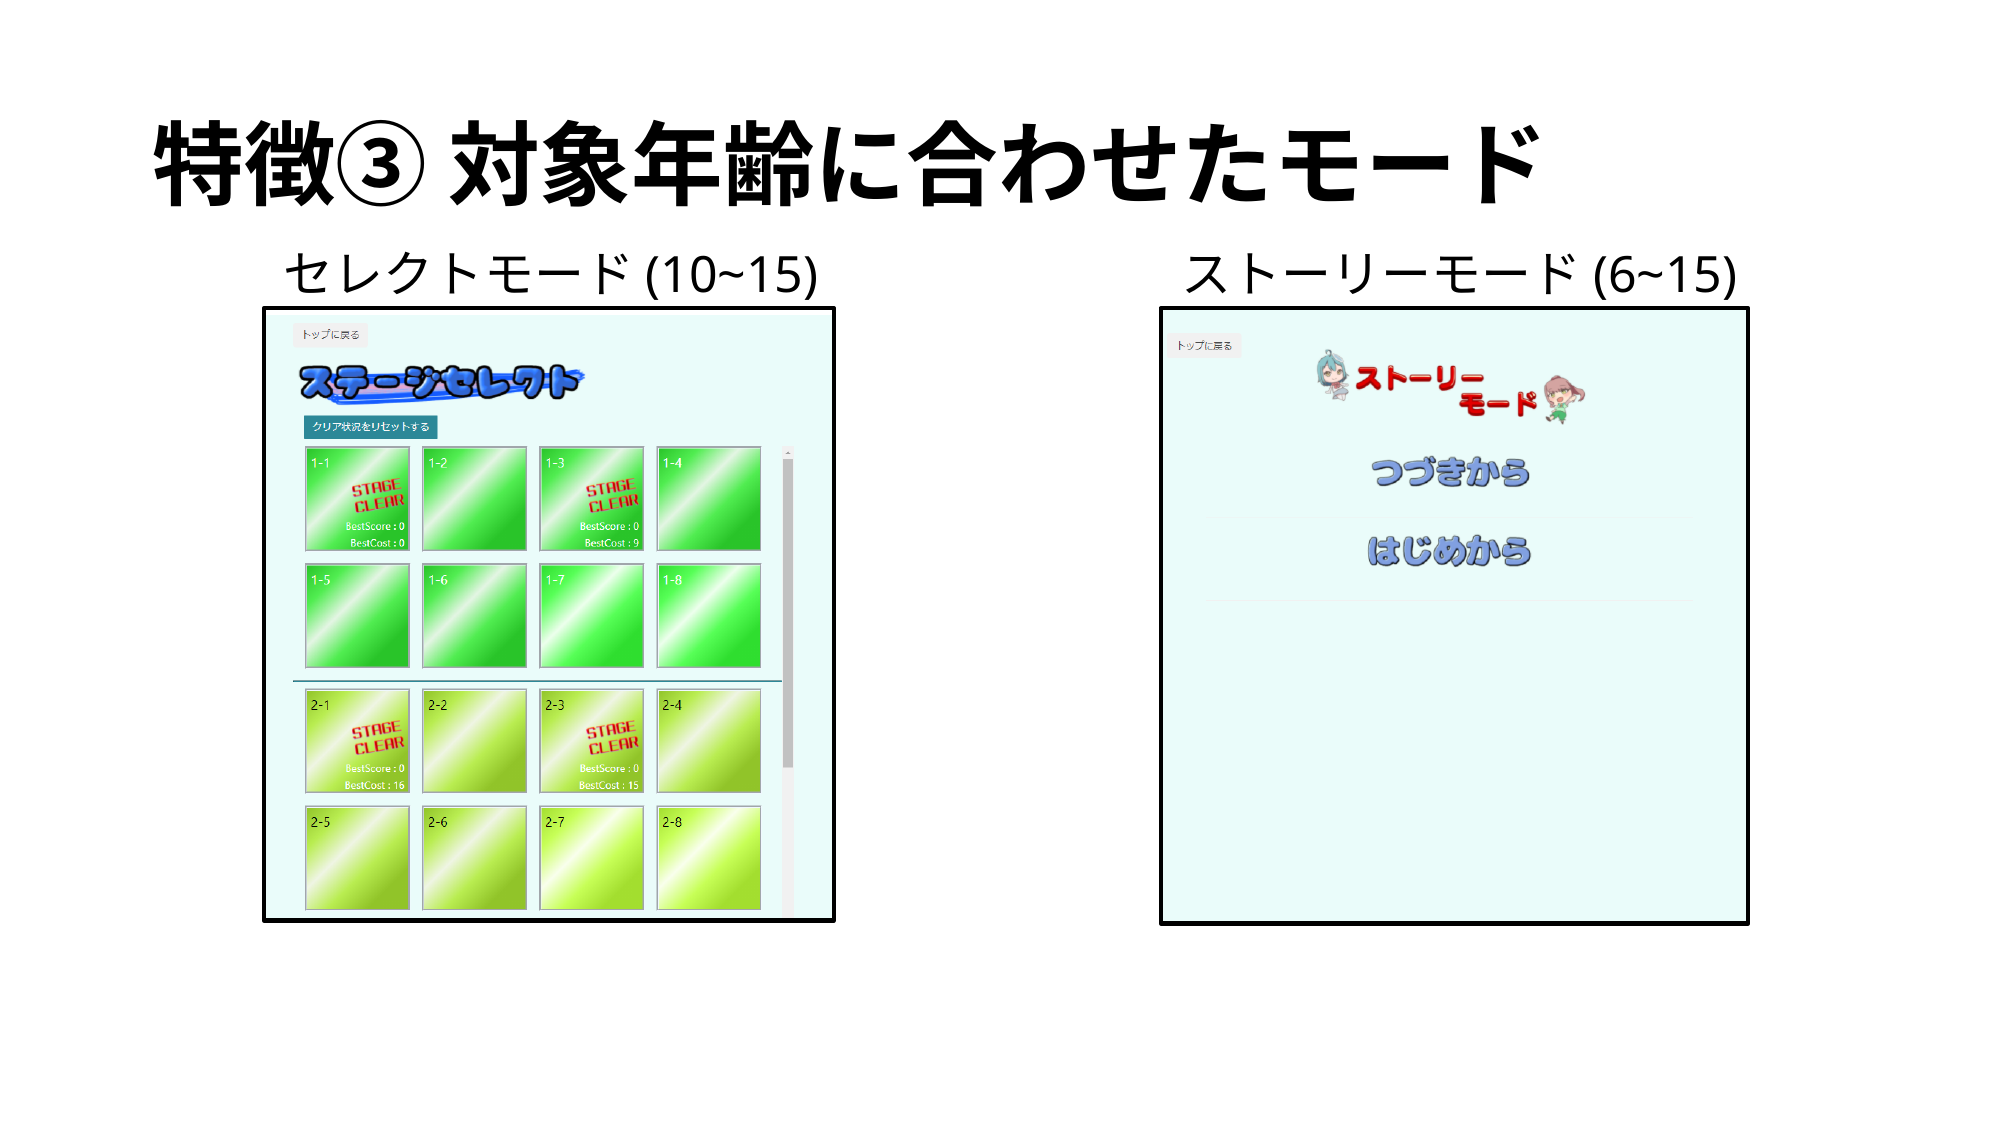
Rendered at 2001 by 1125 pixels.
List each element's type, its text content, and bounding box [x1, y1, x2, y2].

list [265, 310, 832, 919]
text_box セレクトモード(10~15) [269, 235, 834, 310]
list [1162, 310, 1747, 922]
text_box ストーリーモード(6~15) [1166, 235, 1753, 310]
title 特徴➂ 対象年齢に合わせたモード [137, 59, 1863, 278]
